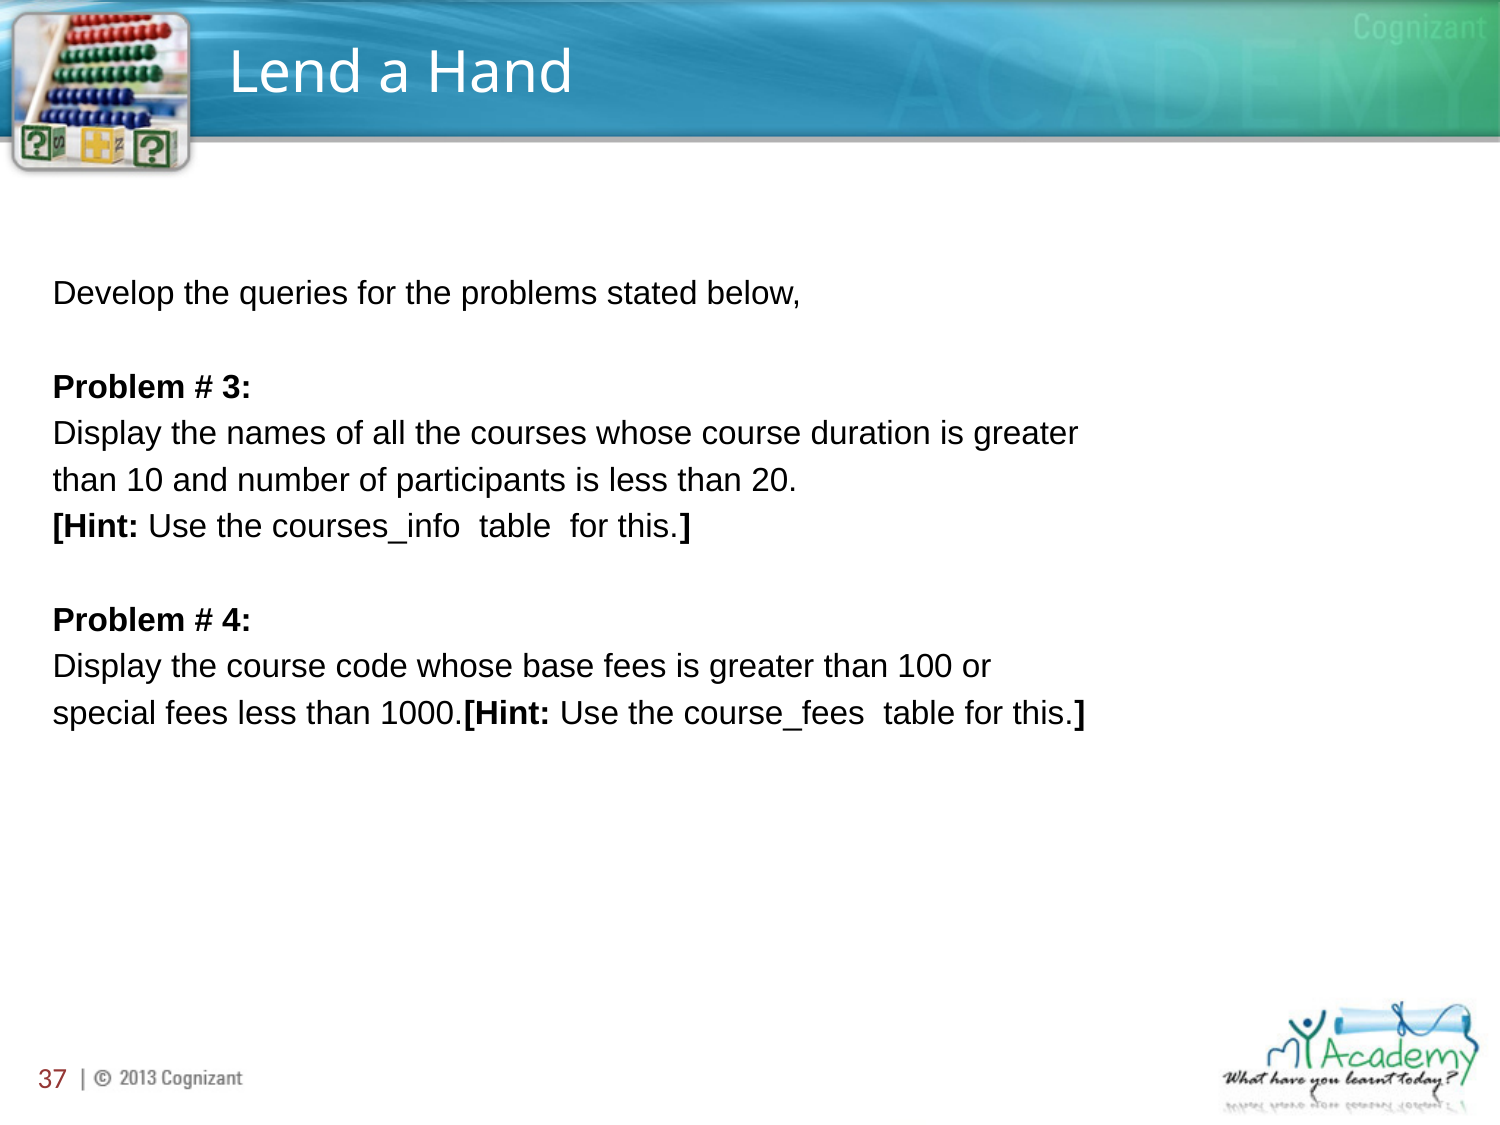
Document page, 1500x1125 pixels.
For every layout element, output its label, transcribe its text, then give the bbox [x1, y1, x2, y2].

list Develop the queries for the problems stated below, Problem # 3: Display the names of all the courses whose course duration is greater than 10 and number of participants is less than 20. [Hint: Use the courses_info table for this.] Problem # 4: Display the course code whose base fees is greater than 100 or special fees less than 1000.[Hint: Use the course_fees table for this.] [37, 263, 1500, 1125]
picture [0, 0, 1500, 1125]
title Lend a Hand [213, 0, 1500, 163]
slide_number 37 [22, 1052, 98, 1098]
